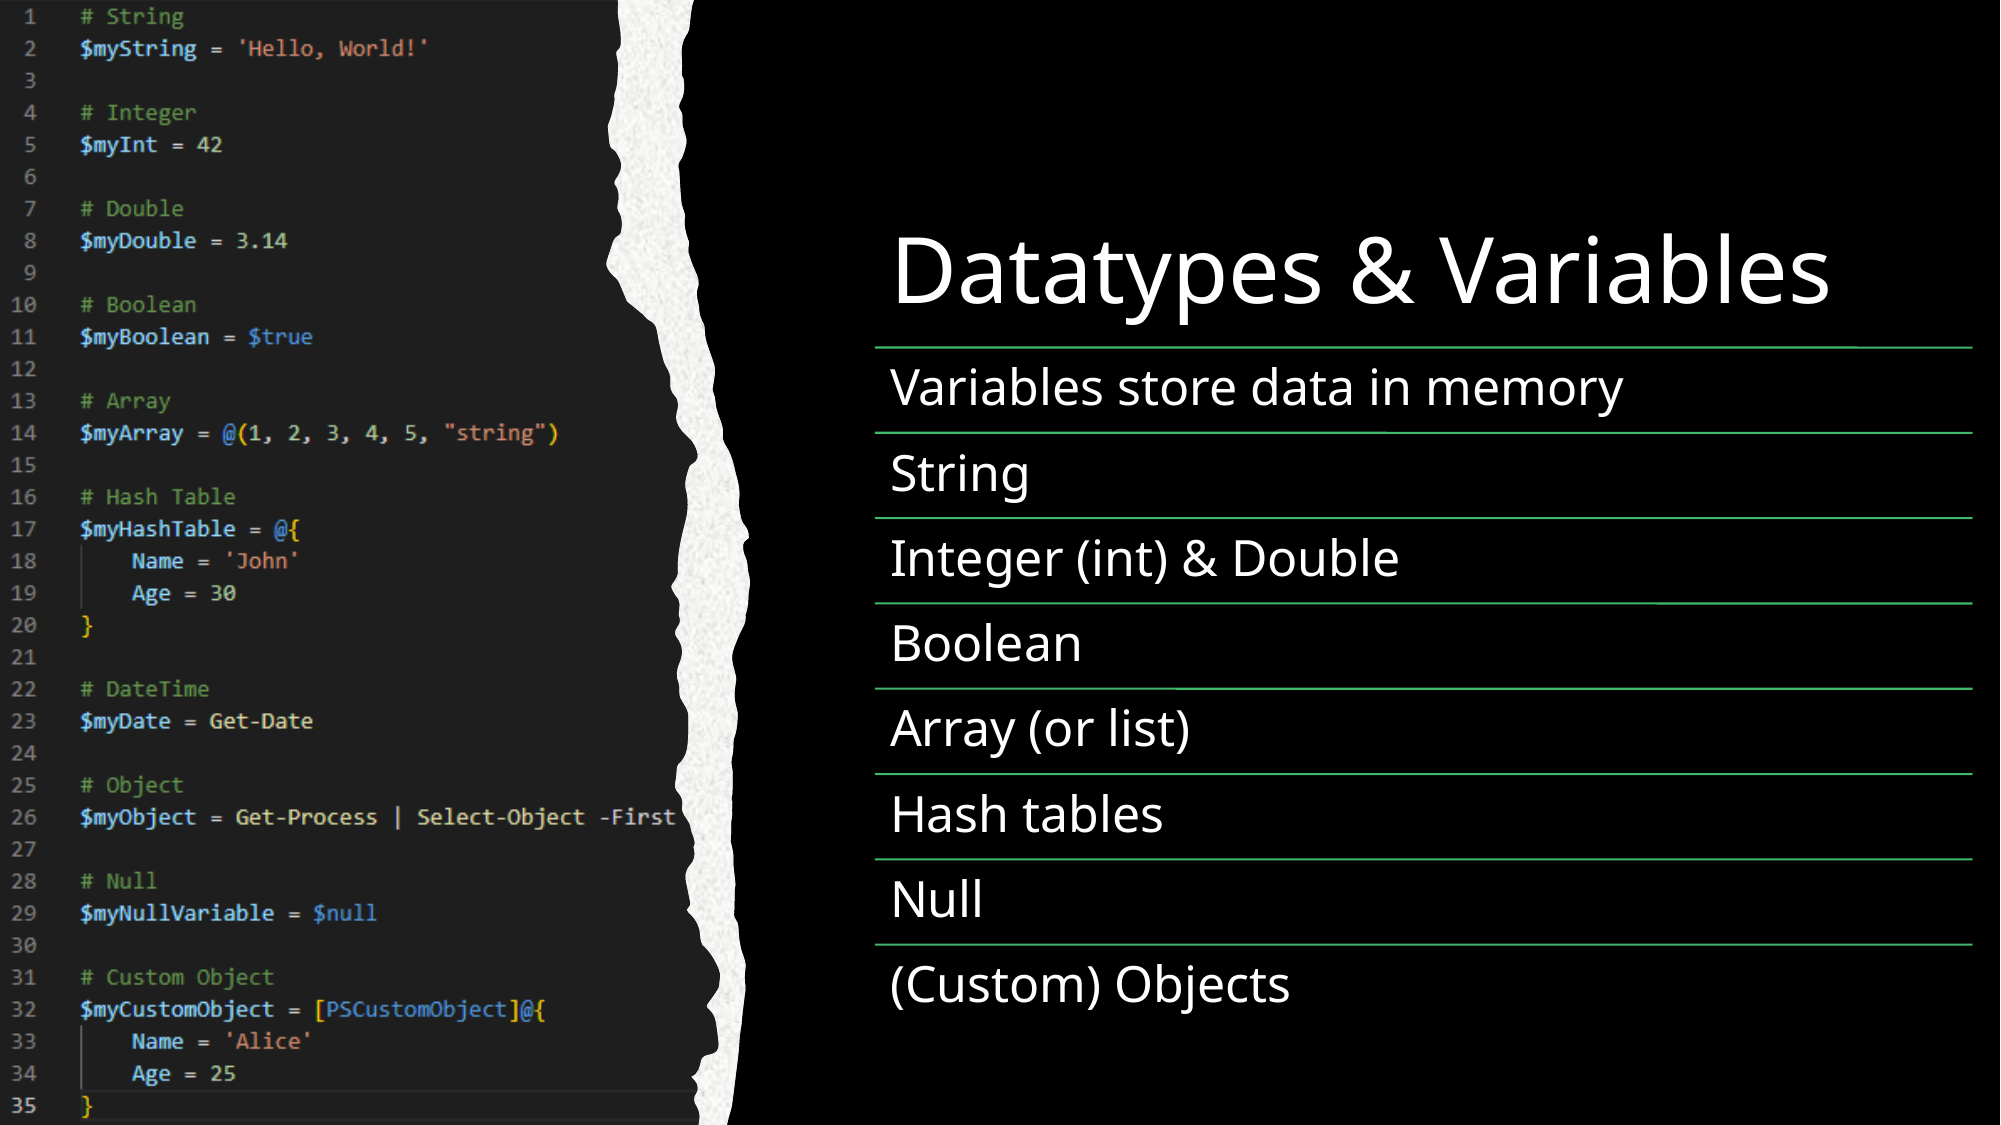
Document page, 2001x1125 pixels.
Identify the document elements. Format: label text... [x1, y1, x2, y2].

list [874, 347, 1973, 1030]
title Datatypes & Variables [875, 64, 1875, 331]
picture [0, 0, 750, 1125]
text_box [750, 0, 2000, 1125]
